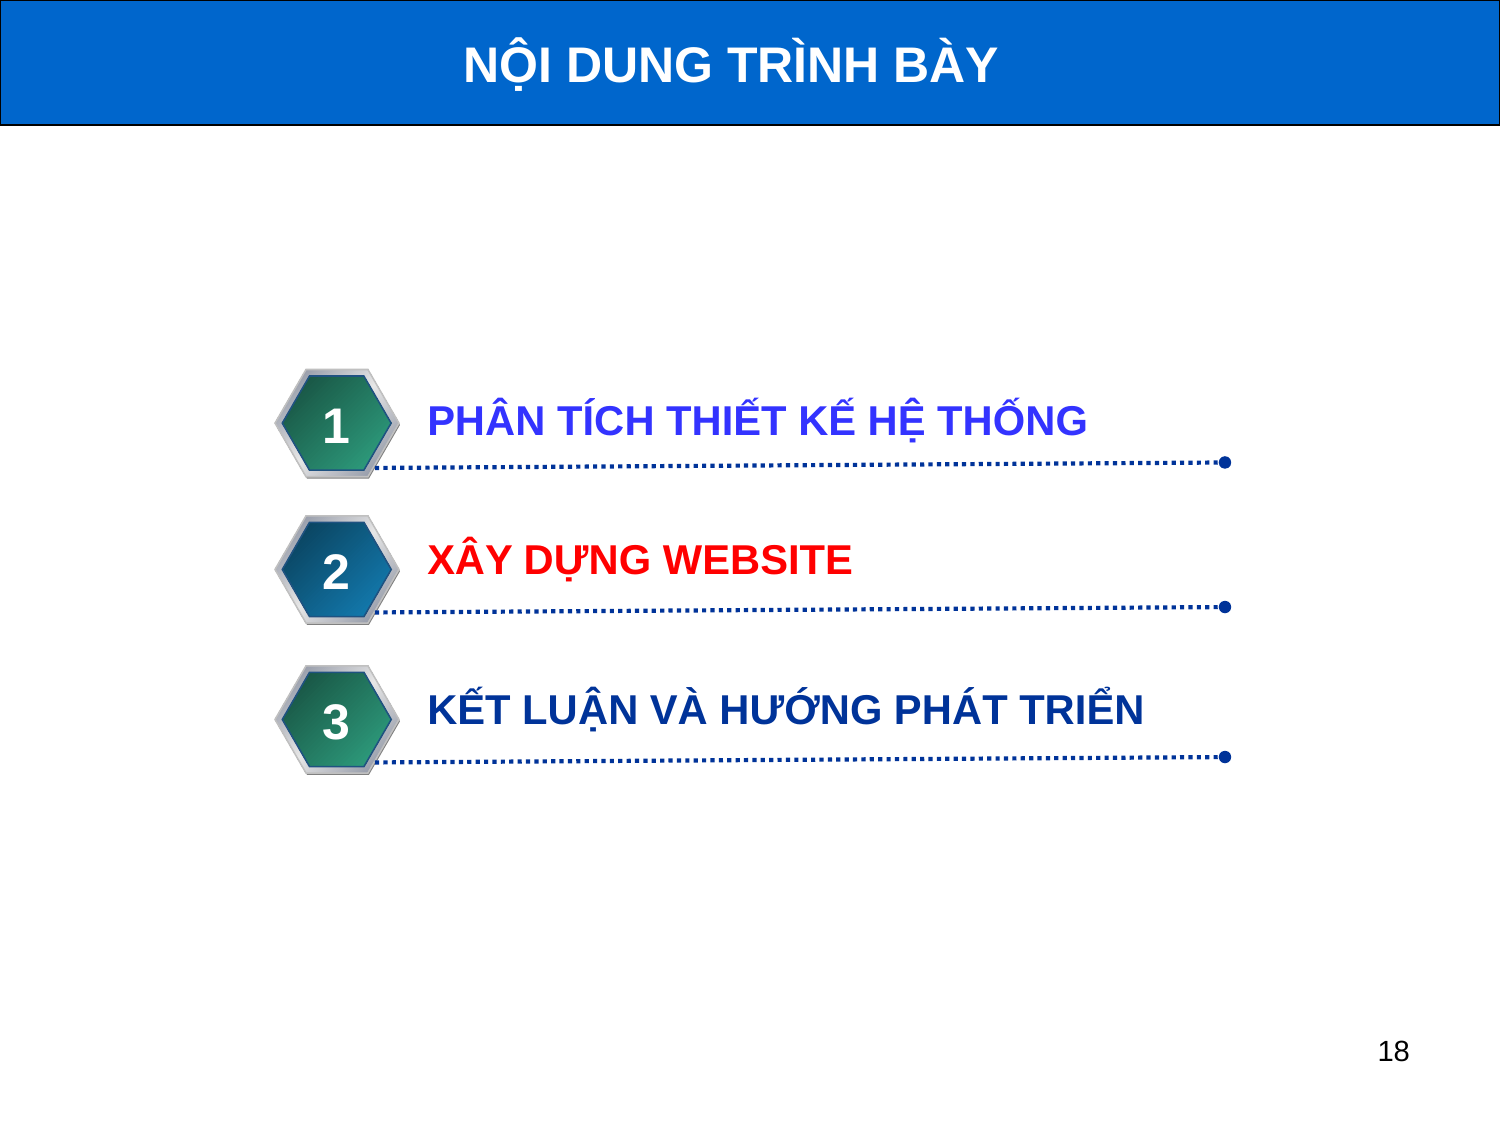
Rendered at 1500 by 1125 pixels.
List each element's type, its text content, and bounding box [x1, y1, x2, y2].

text_box [282, 376, 392, 471]
text_box PHÂN TÍCH THIẾT KẾ HỆ THỐNG [412, 386, 1225, 451]
text_box NỘI DUNG TRÌNH BÀY [274, 24, 1188, 100]
text_box 1 [307, 385, 365, 461]
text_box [306, 524, 1226, 613]
text_box [0, 0, 1500, 125]
text_box [275, 369, 399, 477]
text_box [274, 665, 1226, 776]
text_box [1218, 456, 1232, 469]
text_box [274, 515, 401, 626]
slide_number 18 [1074, 1024, 1425, 1103]
